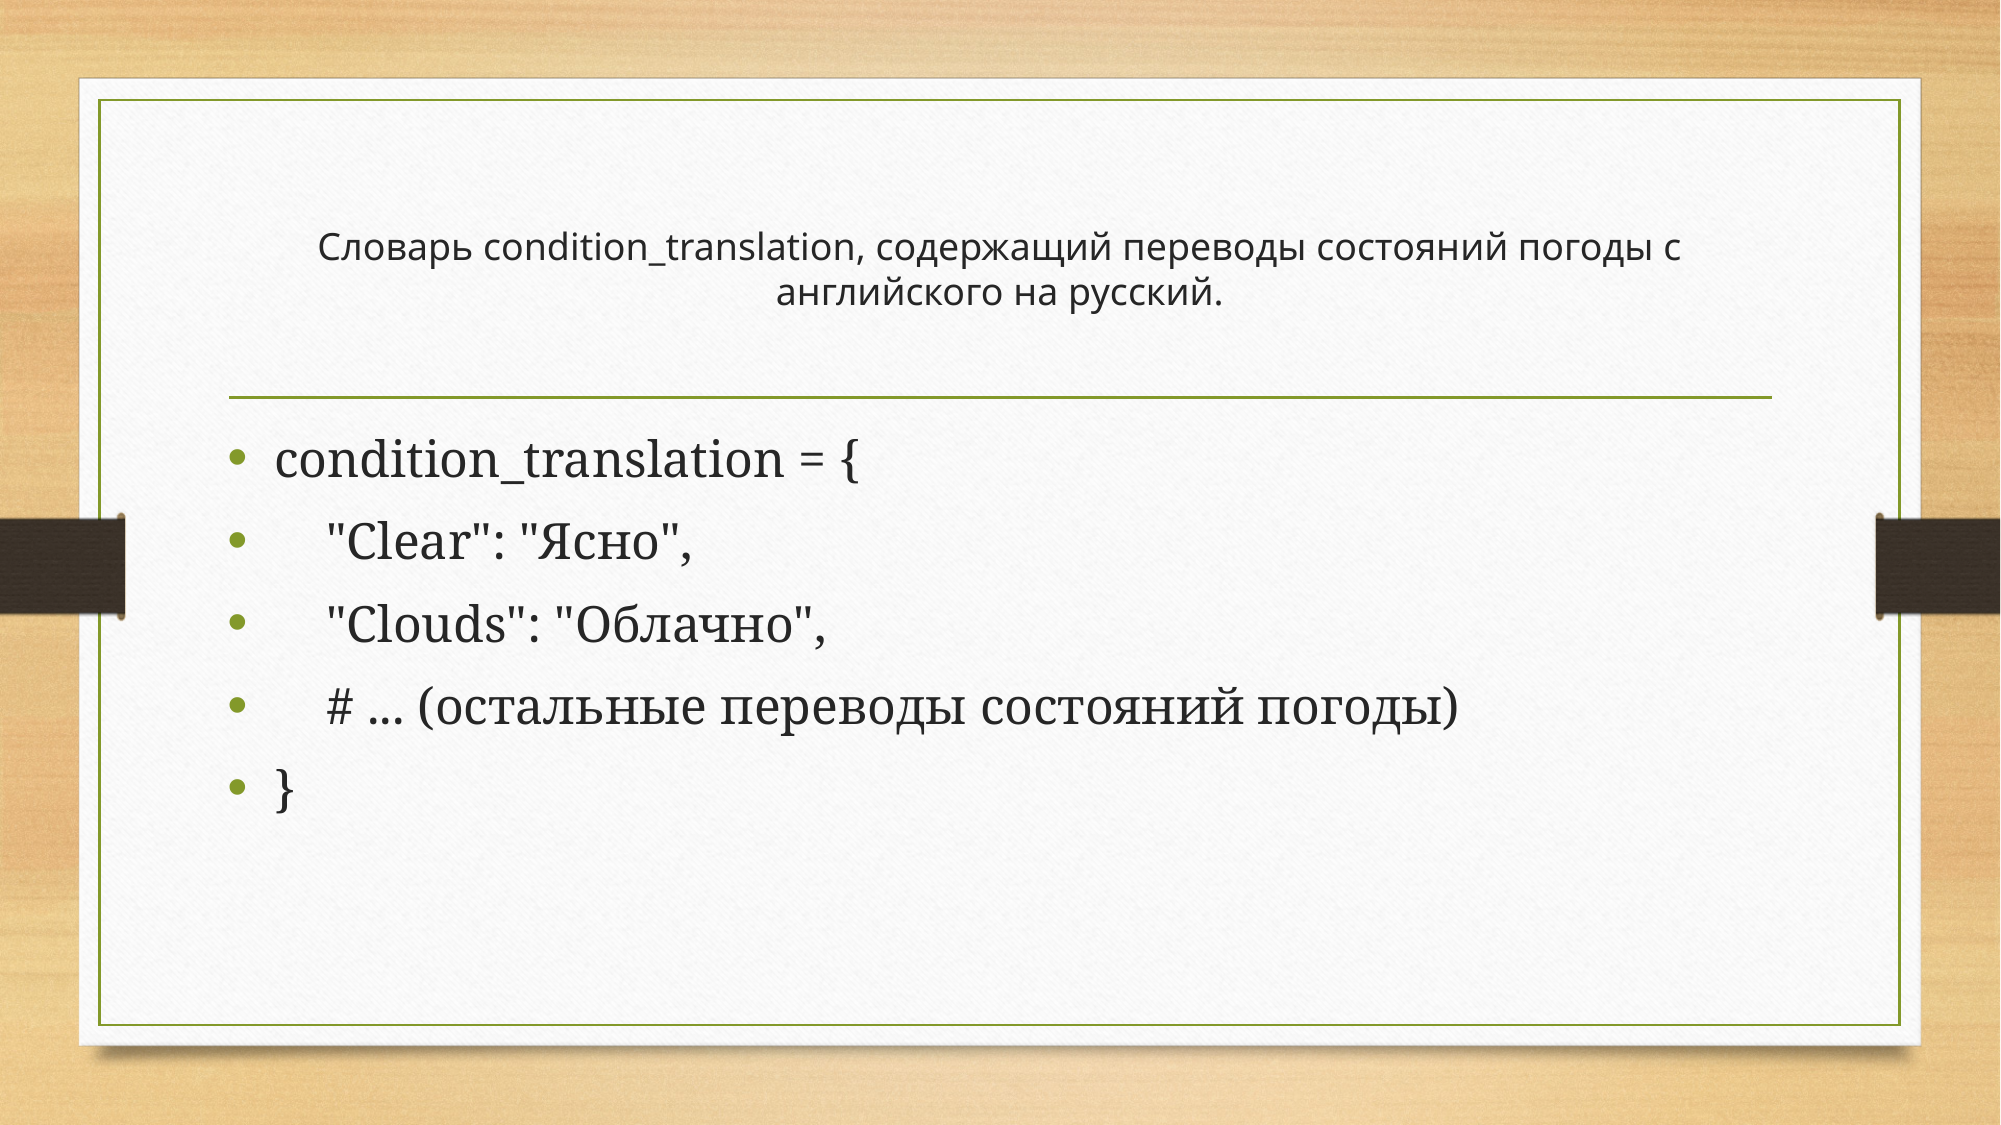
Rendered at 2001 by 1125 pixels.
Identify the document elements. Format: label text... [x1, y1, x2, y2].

picture [0, 0, 2001, 1125]
list condition_translation = { "Clear": "Ясно", "Clouds": "Облачно", # ... (остальные переводы состояний погоды) } [212, 419, 1788, 964]
title Словарь condition_translation, содержащий переводы состояний погоды с английского на русский. [212, 161, 1788, 375]
